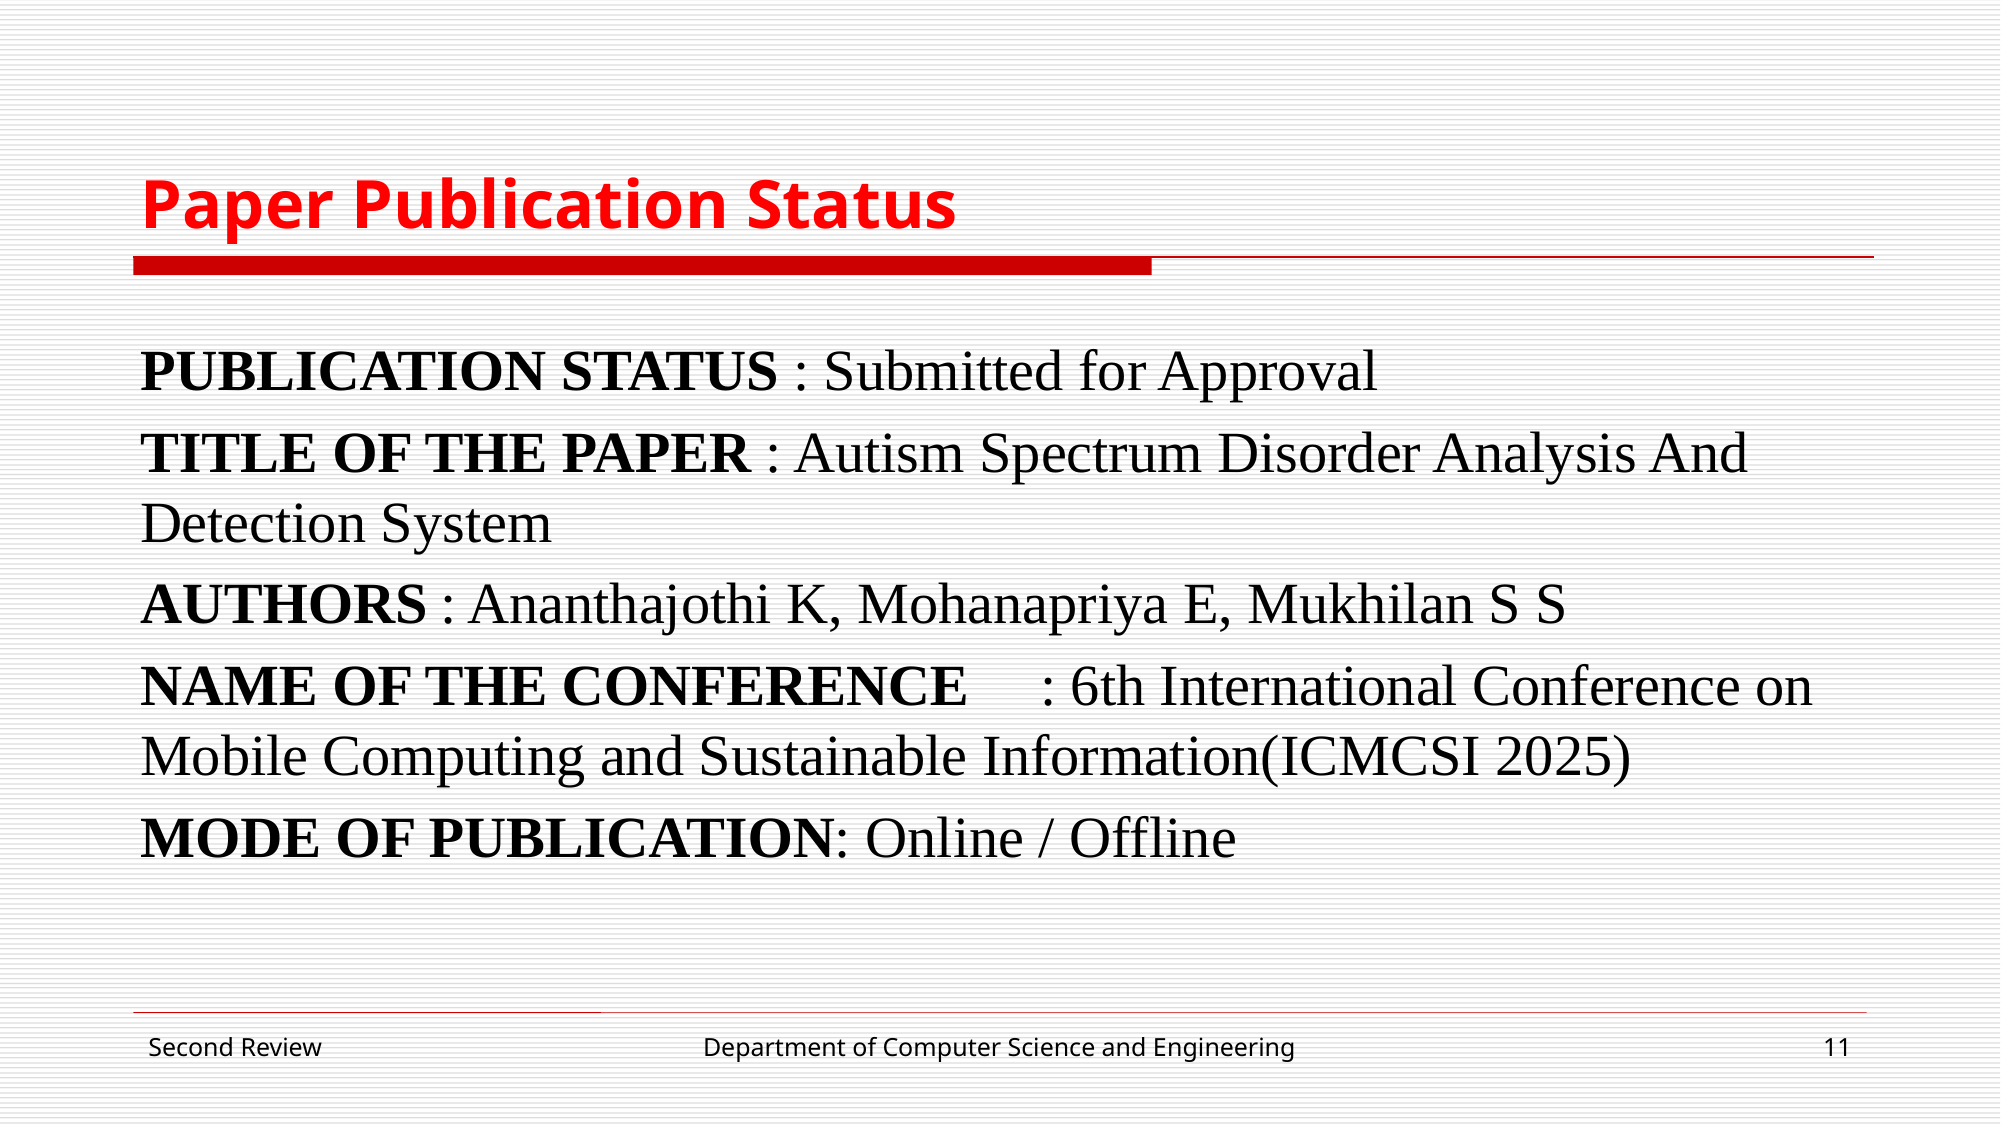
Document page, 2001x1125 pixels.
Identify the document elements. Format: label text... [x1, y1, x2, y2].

list PUBLICATION STATUS : Submitted for Approval TITLE OF THE PAPER : Autism Spectrum Disorder Analysis And Detection System AUTHORS : Ananthajothi K, Mohanapriya E, Mukhilan S S NAME OF THE CONFERENCE : 6th International Conference on Mobile Computing and Sustainable Information(ICMCSI 2025) MODE OF PUBLICATION: Online / Offline [125, 324, 1875, 1025]
footer Department of Computer Science and Engineering [683, 1024, 1317, 1103]
title Paper Publication Status [125, 50, 1876, 250]
picture [0, 0, 2001, 1125]
slide_number Second Review [133, 1024, 567, 1103]
slide_number 11 [1433, 1024, 1867, 1103]
